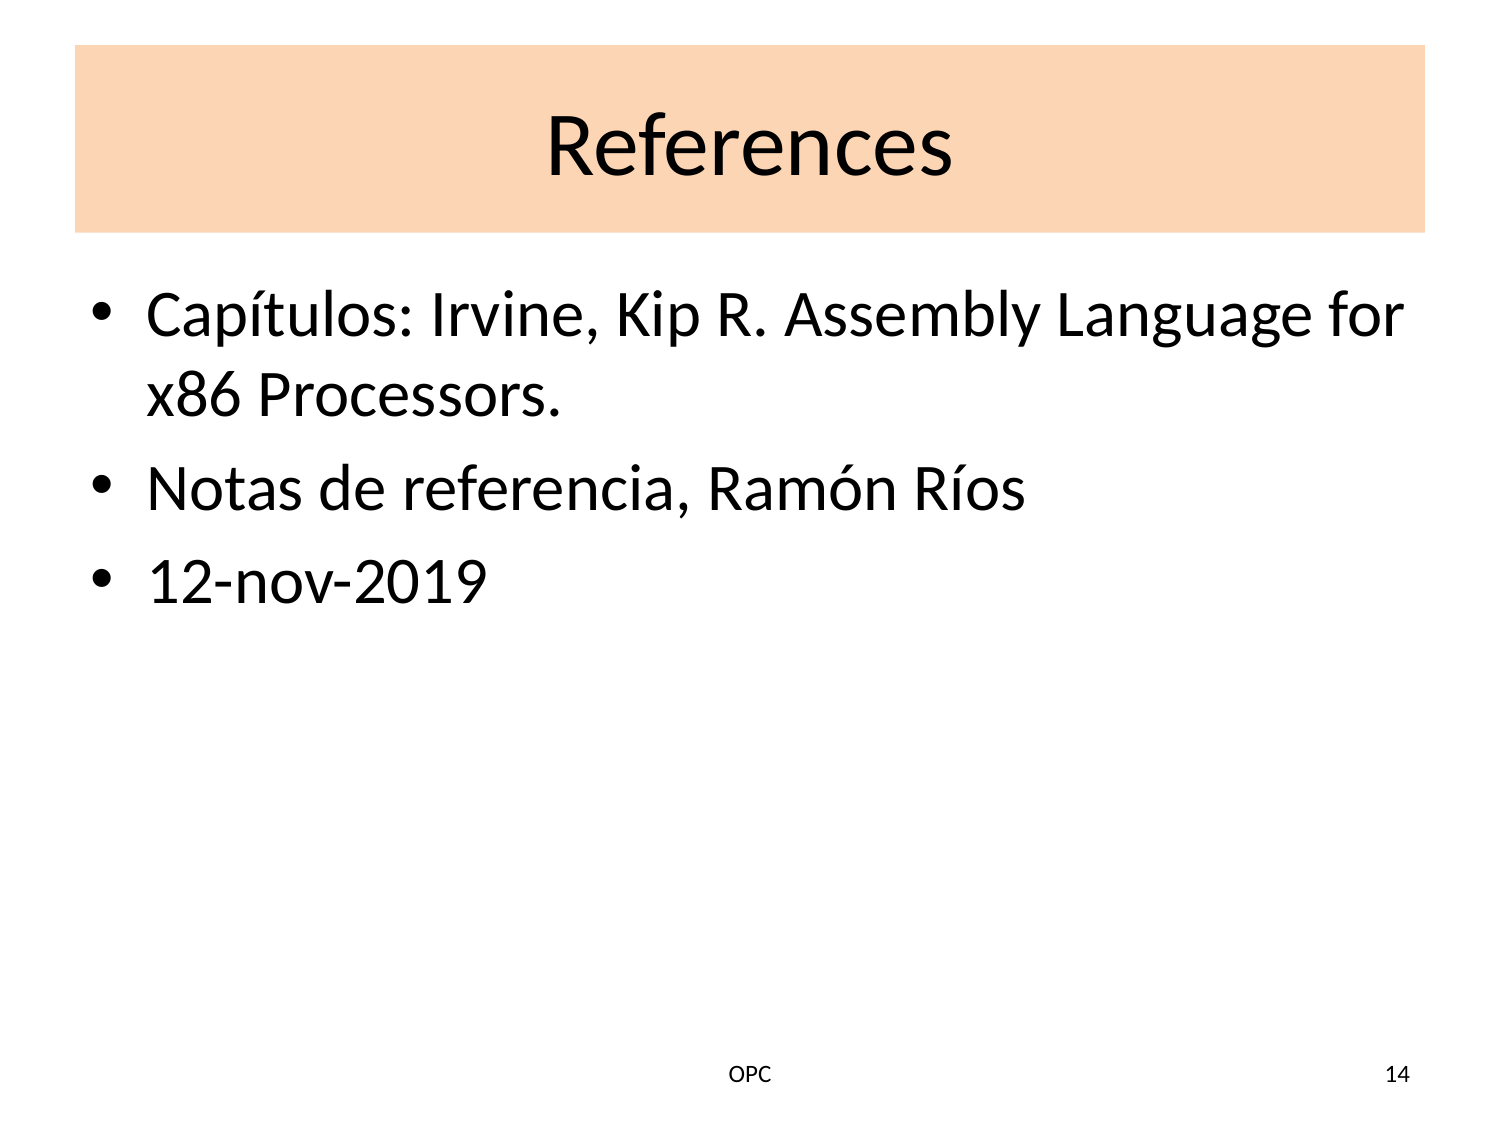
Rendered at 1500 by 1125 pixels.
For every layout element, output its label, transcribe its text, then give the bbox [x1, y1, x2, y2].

footer OPC [512, 1042, 988, 1103]
title References [75, 45, 1425, 233]
slide_number 14 [1074, 1042, 1425, 1103]
list Capítulos: Irvine, Kip R. Assembly Language for x86 Processors. Notas de referencia, Ramón Ríos 12-nov-2019 [75, 262, 1425, 1005]
